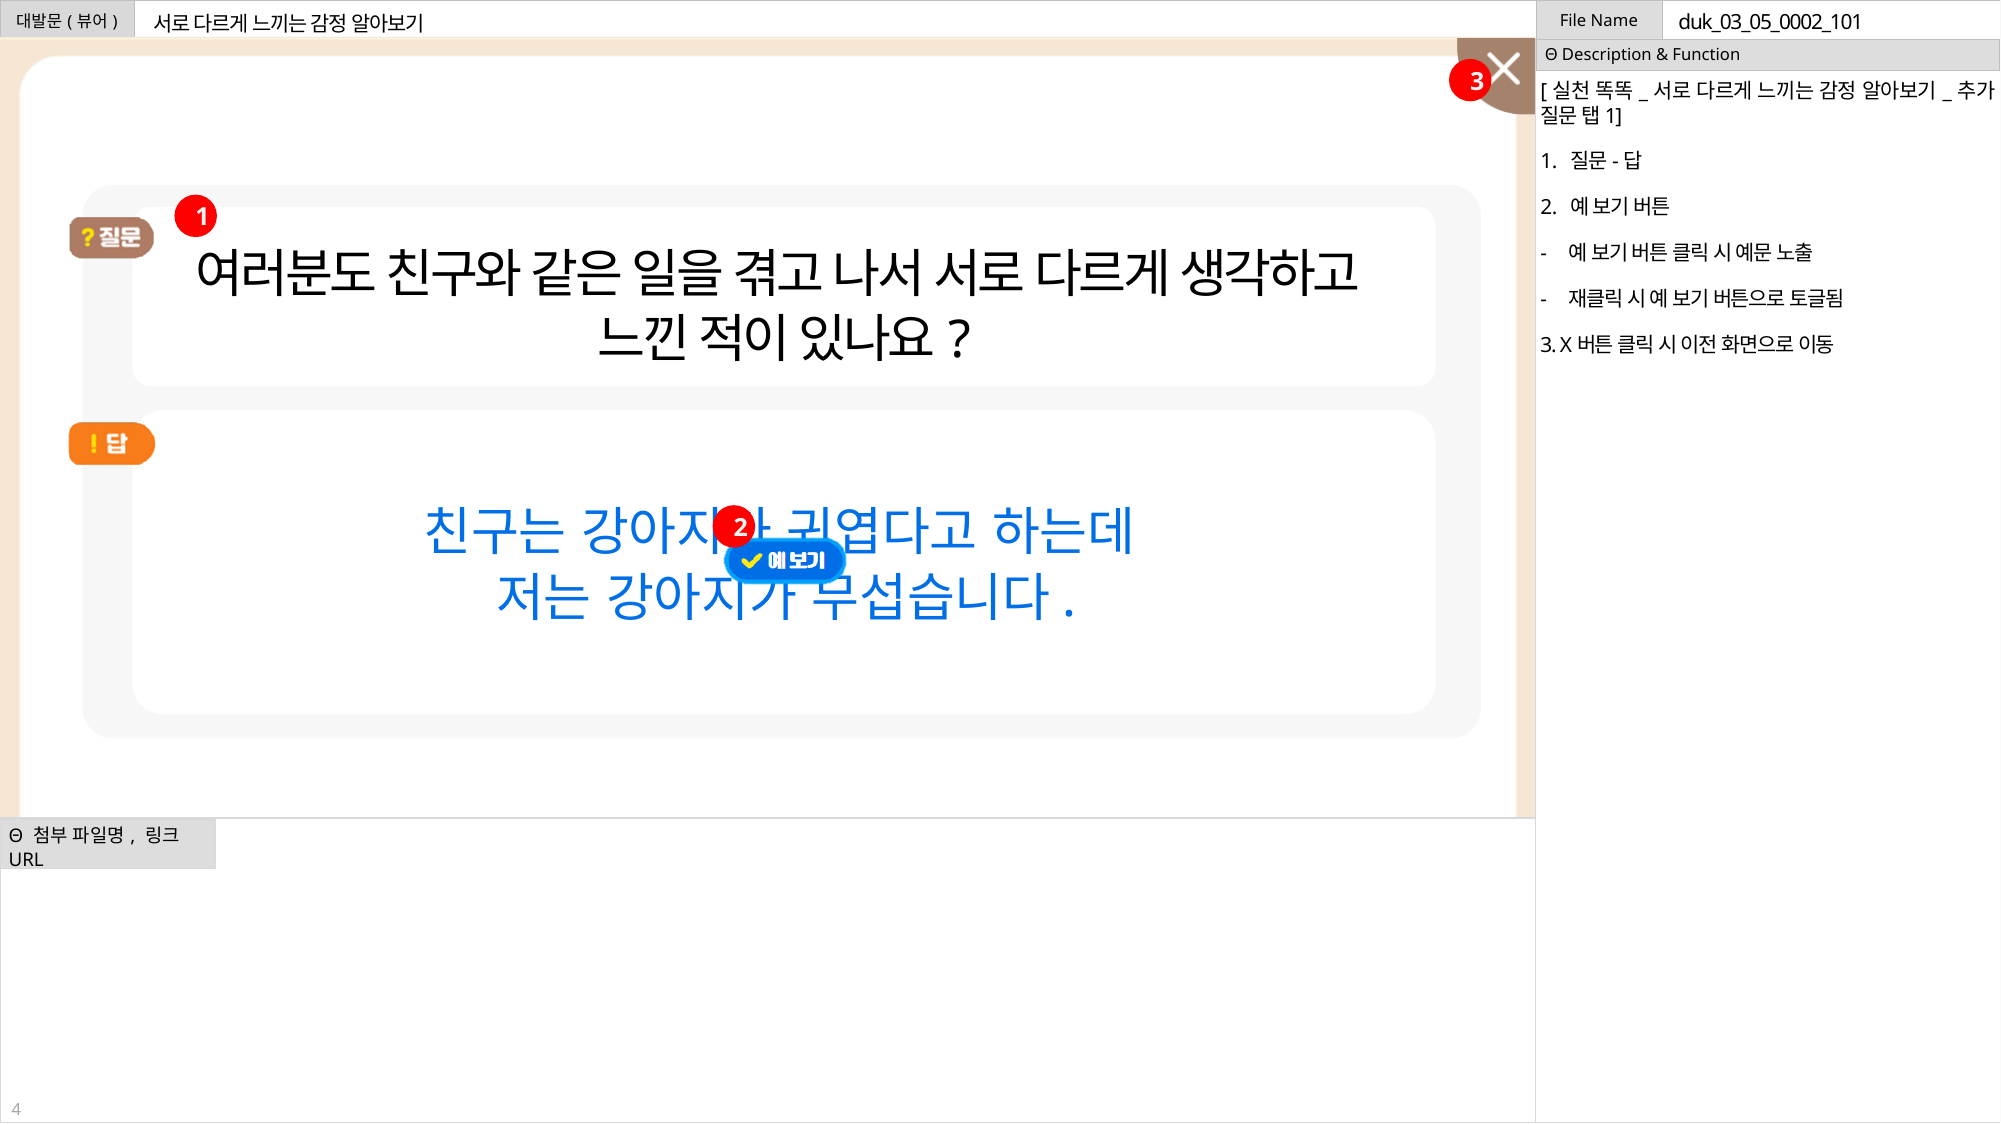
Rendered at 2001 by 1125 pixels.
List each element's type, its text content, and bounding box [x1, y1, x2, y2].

list duk_03_05_0002_101 [1660, 0, 2000, 39]
picture [717, 535, 856, 586]
list [실천 똑똑_서로 다르게 느끼는 감정 알아보기_추가 질문 탭1] 질문-답 예 보기 버튼 예 보기 버튼 클릭 시 예문 노출 재클릭 시 예 보기 버튼으로 토글됨 3. X버튼 클릭 시 이전 화면으로 이동 [1535, 71, 2000, 669]
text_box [0, 38, 1535, 817]
list 서로 다르게 느끼는 감정 알아보기 사이좋게 지낼 수 있는 방법 찾기 [135, 0, 1535, 38]
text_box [54, 186, 1736, 960]
